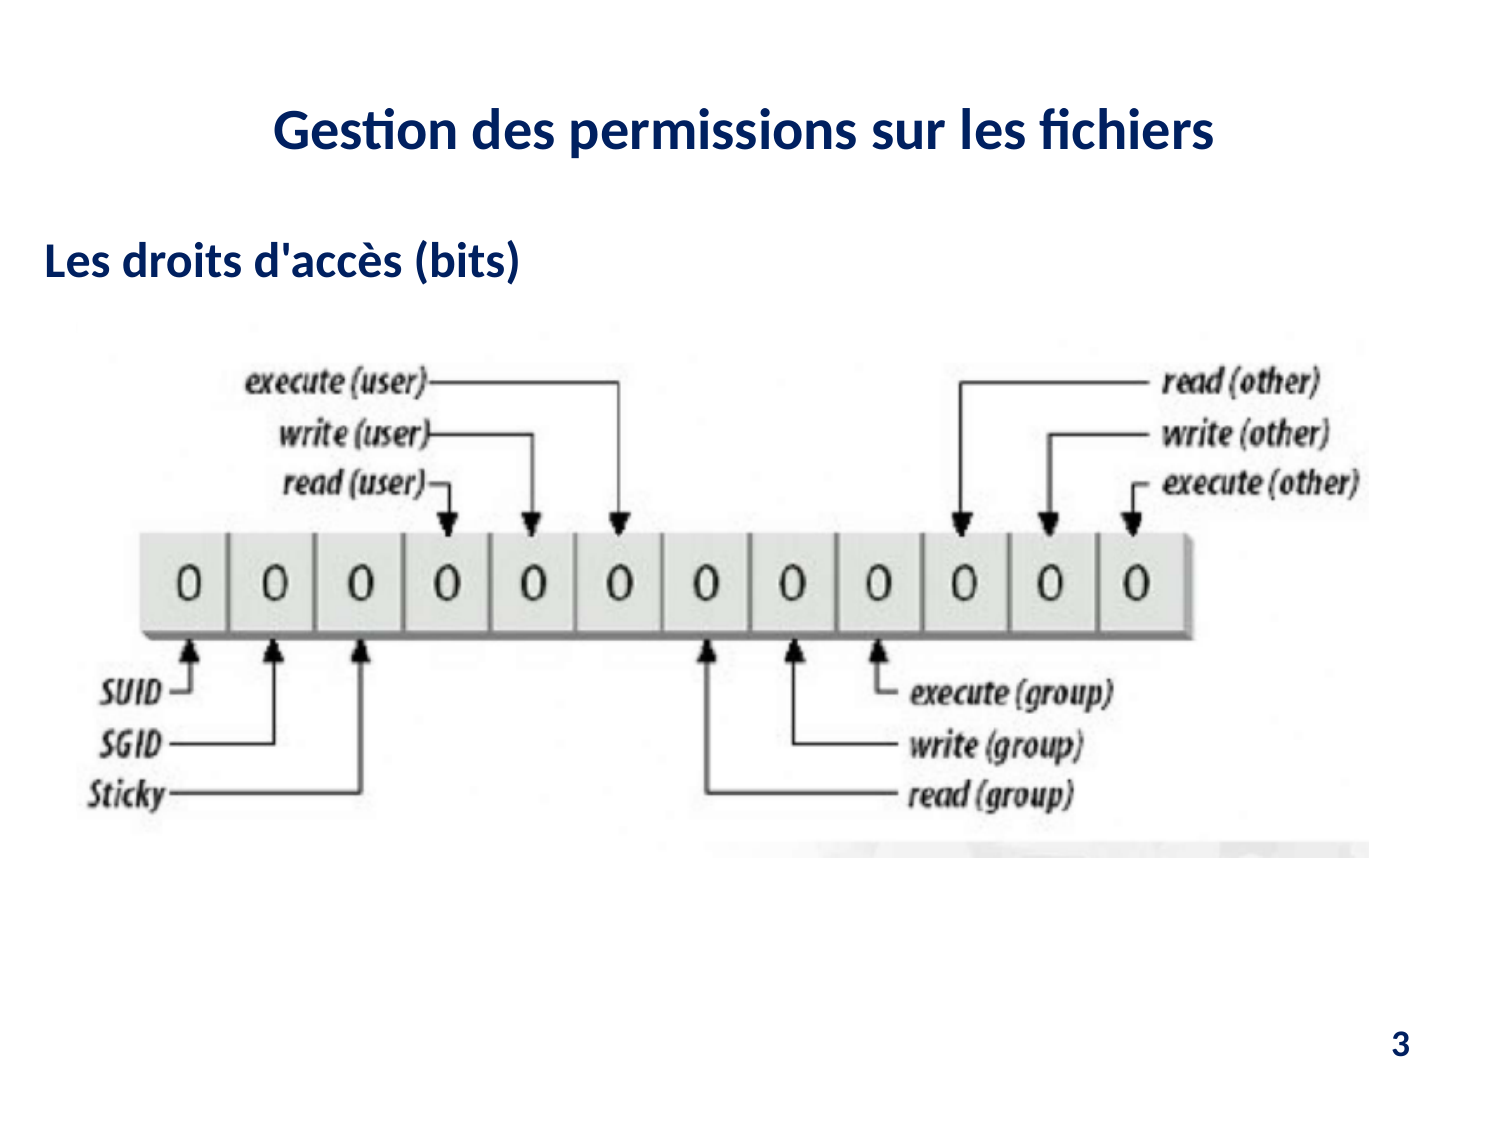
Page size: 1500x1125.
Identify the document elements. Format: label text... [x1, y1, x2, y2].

picture [76, 319, 1369, 858]
list Les droits d'accès (bits) [29, 219, 1471, 1059]
slide_number 3 [1305, 1011, 1425, 1072]
title Gestion des permissions sur les fichiers [53, 45, 1436, 173]
